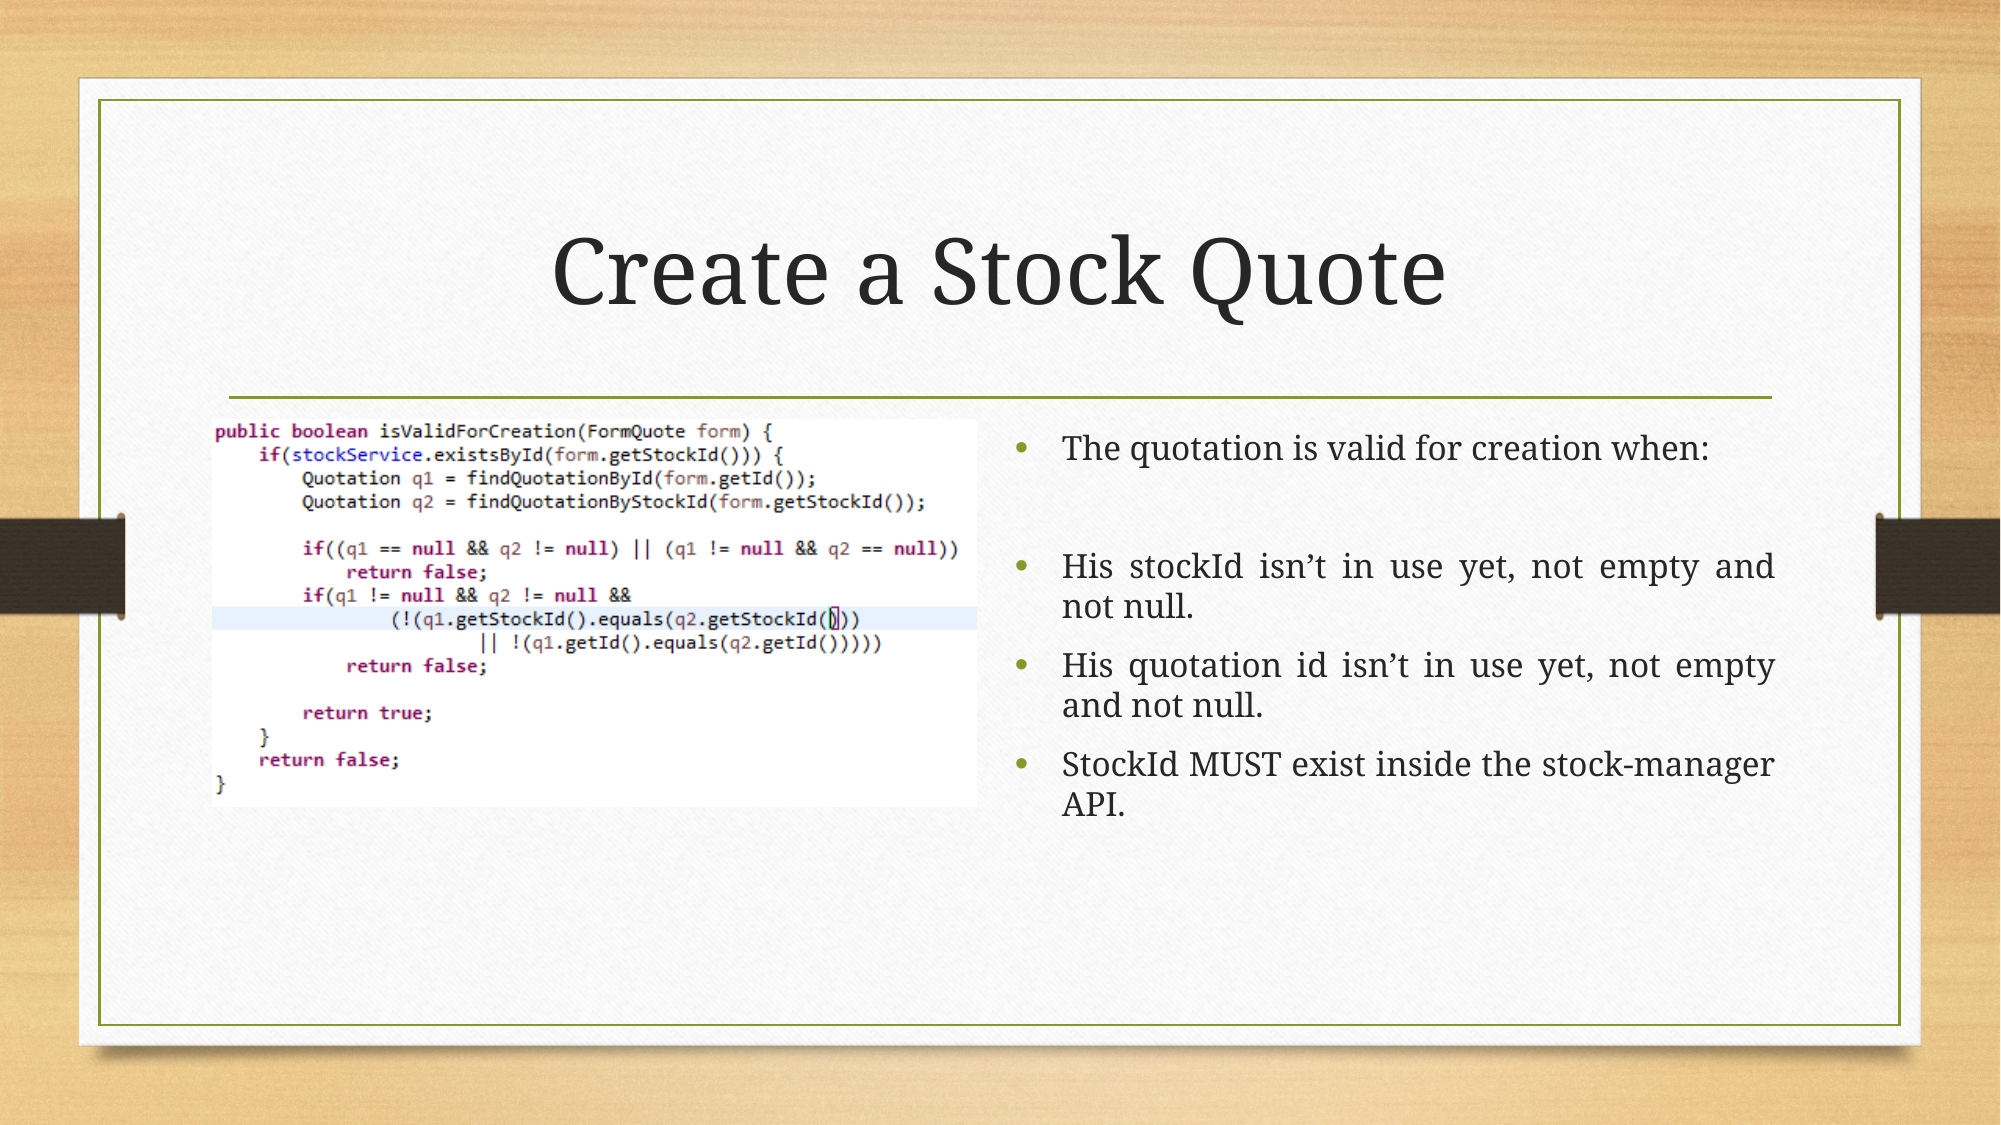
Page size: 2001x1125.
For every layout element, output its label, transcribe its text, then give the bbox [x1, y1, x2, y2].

title Create a Stock Quote [212, 161, 1788, 375]
picture [0, 0, 2001, 1125]
list The quotation is valid for creation when: His stockId isn’t in use yet, not empty and not null. His quotation id isn’t in use yet, not empty and not null. StockId MUST exist inside the stock-manager API. [999, 419, 1792, 964]
